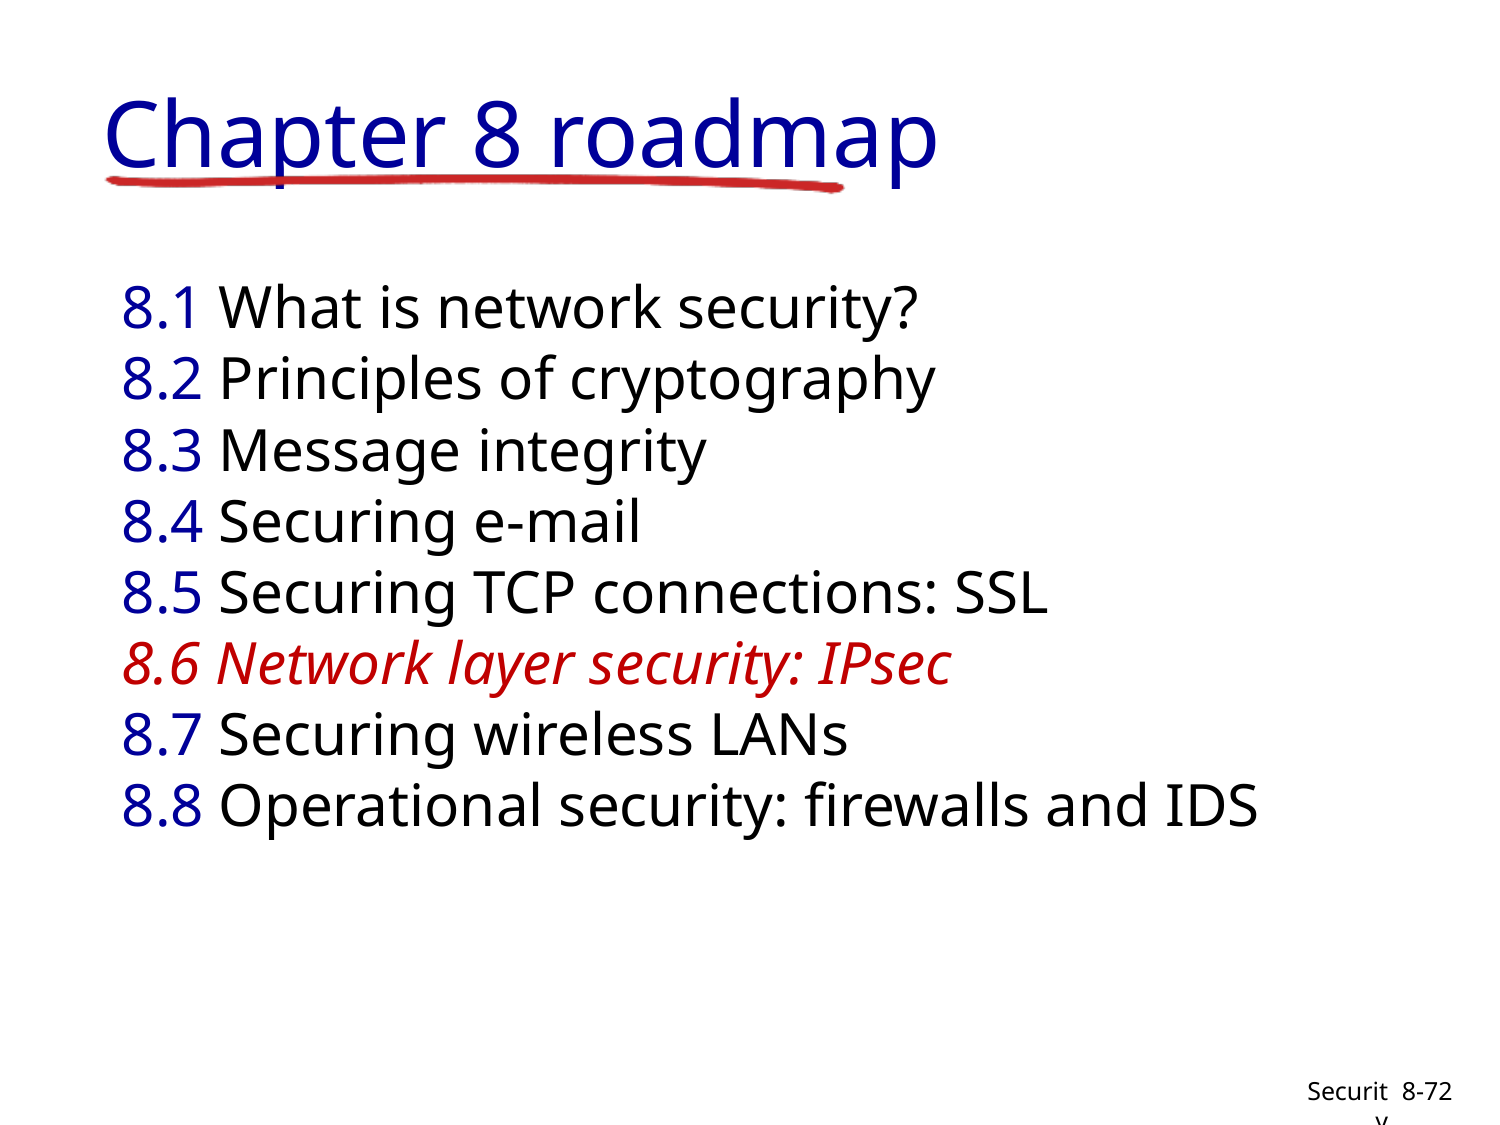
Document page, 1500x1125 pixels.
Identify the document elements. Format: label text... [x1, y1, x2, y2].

title Chapter 8 roadmap [87, 37, 1363, 225]
footer Security [1284, 1067, 1403, 1110]
list 8.1 What is network security? 8.2 Principles of cryptography 8.3 Message integrity 8.4 Securing e-mail 8.5 Securing TCP connections: SSL 8.6 Network layer security: IPsec 8.7 Securing wireless LANs 8.8 Operational security: firewalls and IDS [106, 273, 1382, 1037]
picture [102, 170, 853, 199]
text_box 8-72 [1387, 1068, 1500, 1113]
